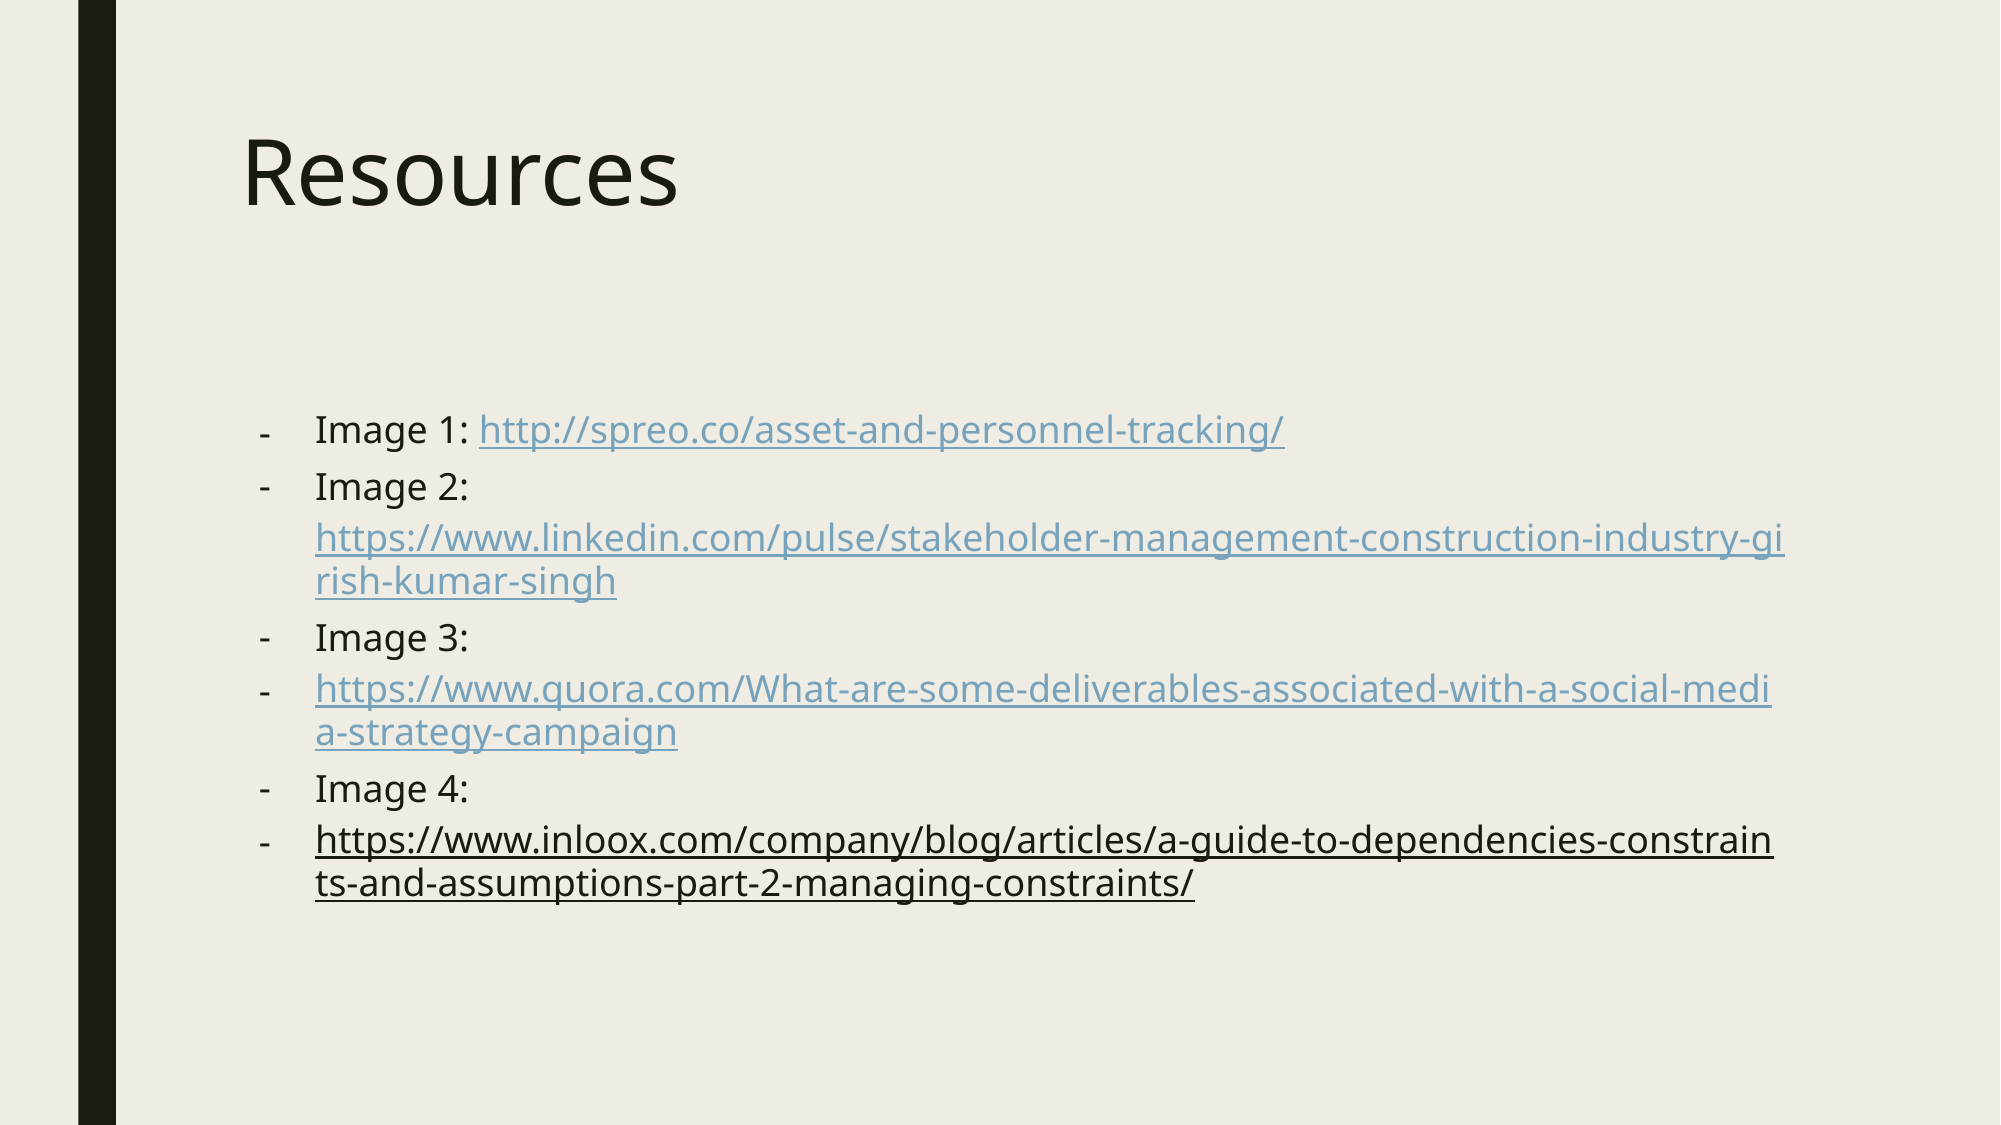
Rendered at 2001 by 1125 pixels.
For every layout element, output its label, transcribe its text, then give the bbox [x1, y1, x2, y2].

title Resources [225, 112, 1800, 357]
list Image 1: http://spreo.co/asset-and-personnel-tracking/ Image 2: https://www.linkedin.com/pulse/stakeholder-management-construction-industry-girish-kumar-singh Image 3: https://www.quora.com/What-are-some-deliverables-associated-with-a-social-media-strategy-campaign Image 4: https://www.inloox.com/company/blog/articles/a-guide-to-dependencies-constraints-and-assumptions-part-2-managing-constraints/ [225, 384, 1800, 973]
